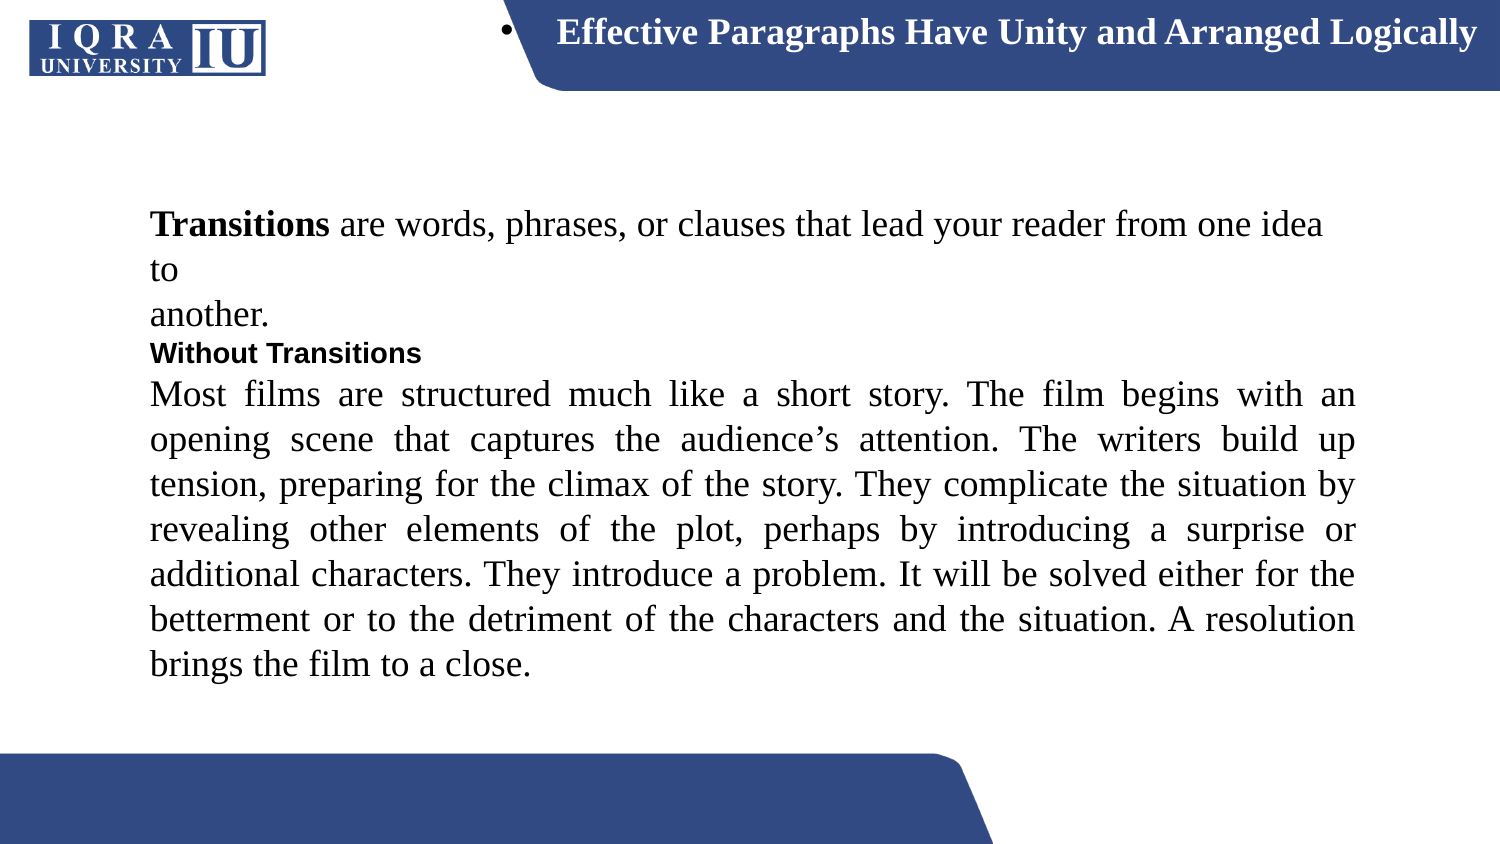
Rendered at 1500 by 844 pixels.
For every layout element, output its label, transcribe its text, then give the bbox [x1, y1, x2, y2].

title Effective Paragraphs Have Unity and Arranged Logically [485, 0, 1500, 214]
list Transitions are words, phrases, or clauses that lead your reader from one idea to another. Without Transitions Most films are structured much like a short story. The film begins with an opening scene that captures the audience’s attention. The writers build up tension, preparing for the climax of the story. They complicate the situation by revealing other elements of the plot, perhaps by introducing a surprise or additional characters. They introduce a problem. It will be solved either for the betterment or to the detriment of the characters and the situation. A resolution brings the film to a close. [135, 191, 1373, 687]
picture [29, 20, 266, 76]
picture [0, 754, 992, 844]
